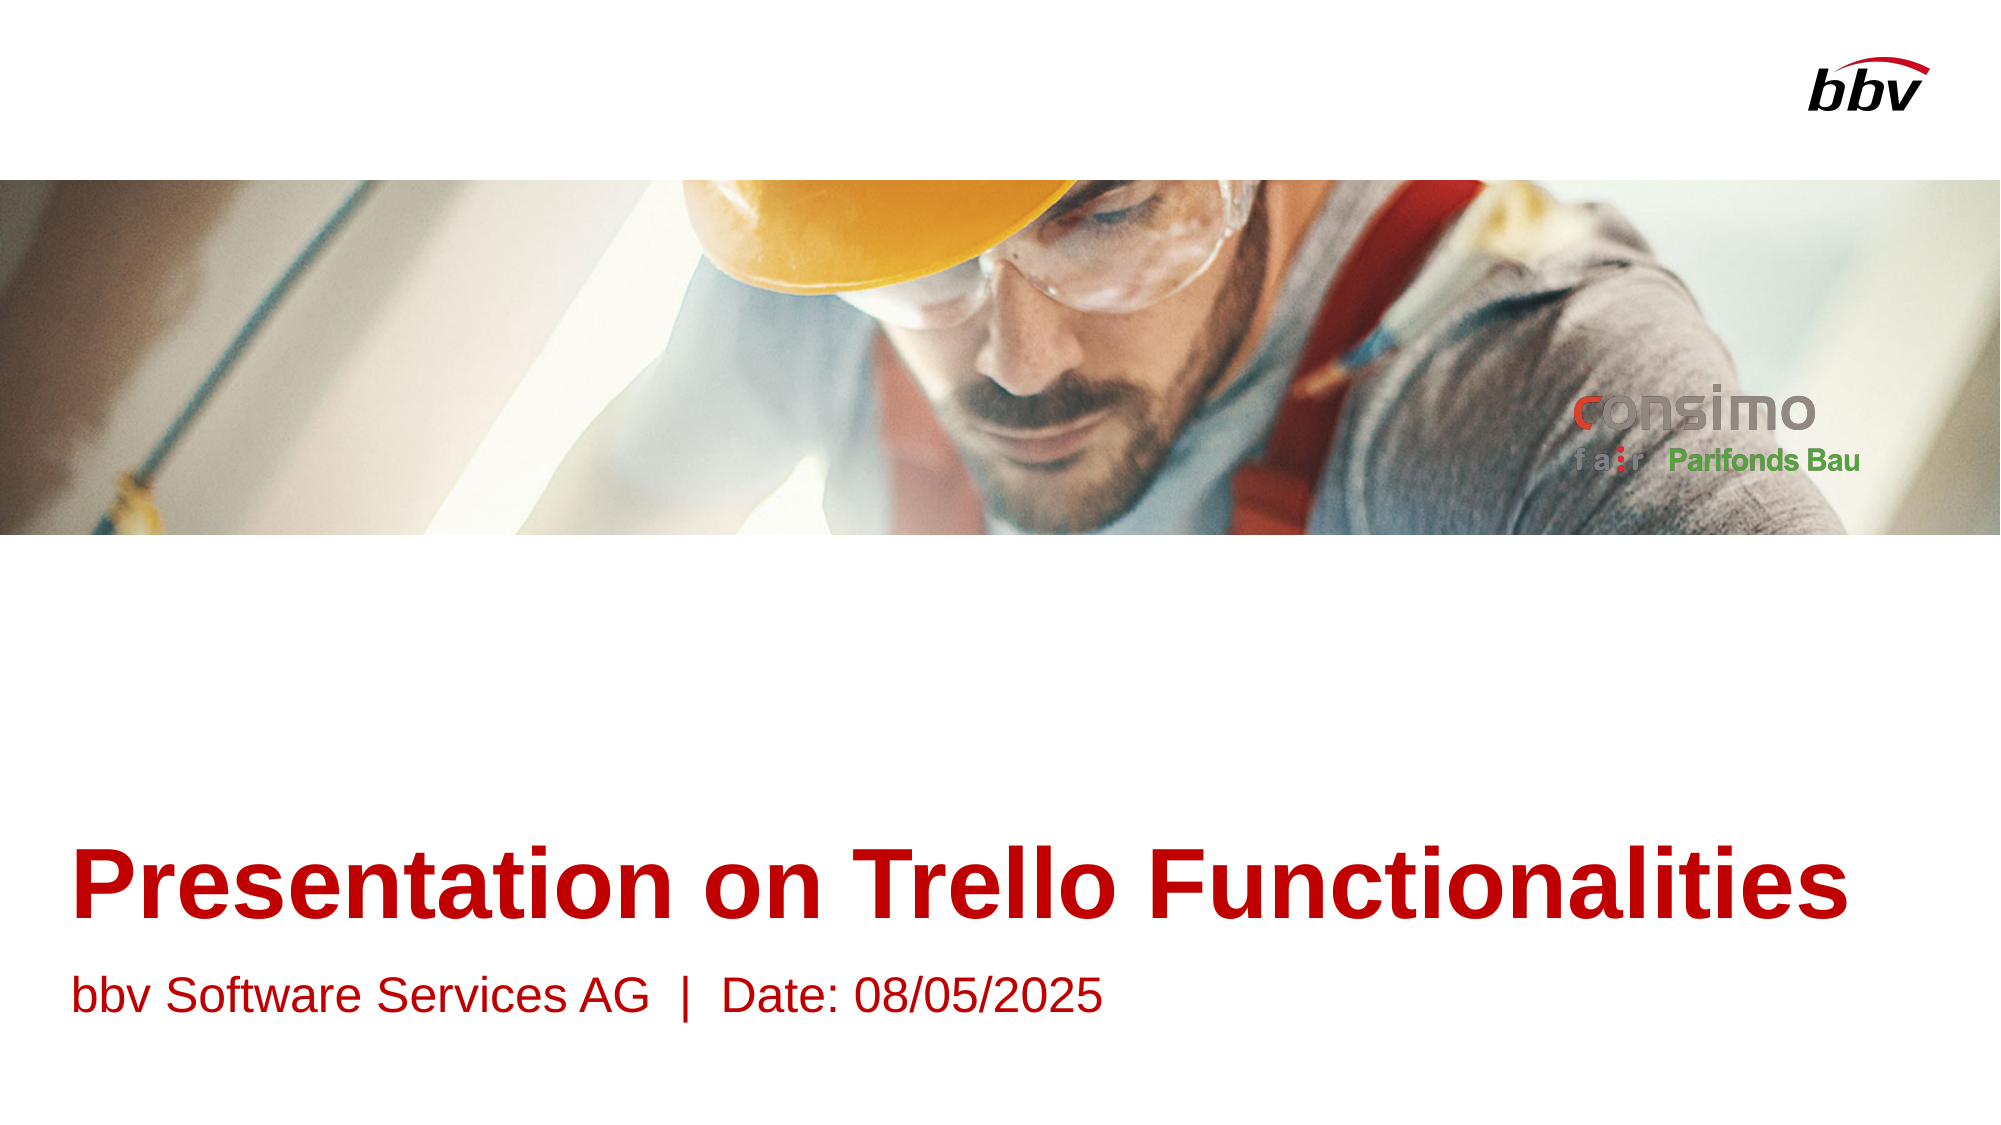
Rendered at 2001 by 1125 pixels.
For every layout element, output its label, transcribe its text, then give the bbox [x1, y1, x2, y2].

subtitle bbv Software Services AG | Date: 08/05/2025 [70, 962, 1930, 1024]
title Presentation on Trello Functionalities [70, 696, 1930, 939]
picture [1808, 57, 1930, 111]
picture [0, 179, 2000, 535]
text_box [1573, 384, 1860, 472]
